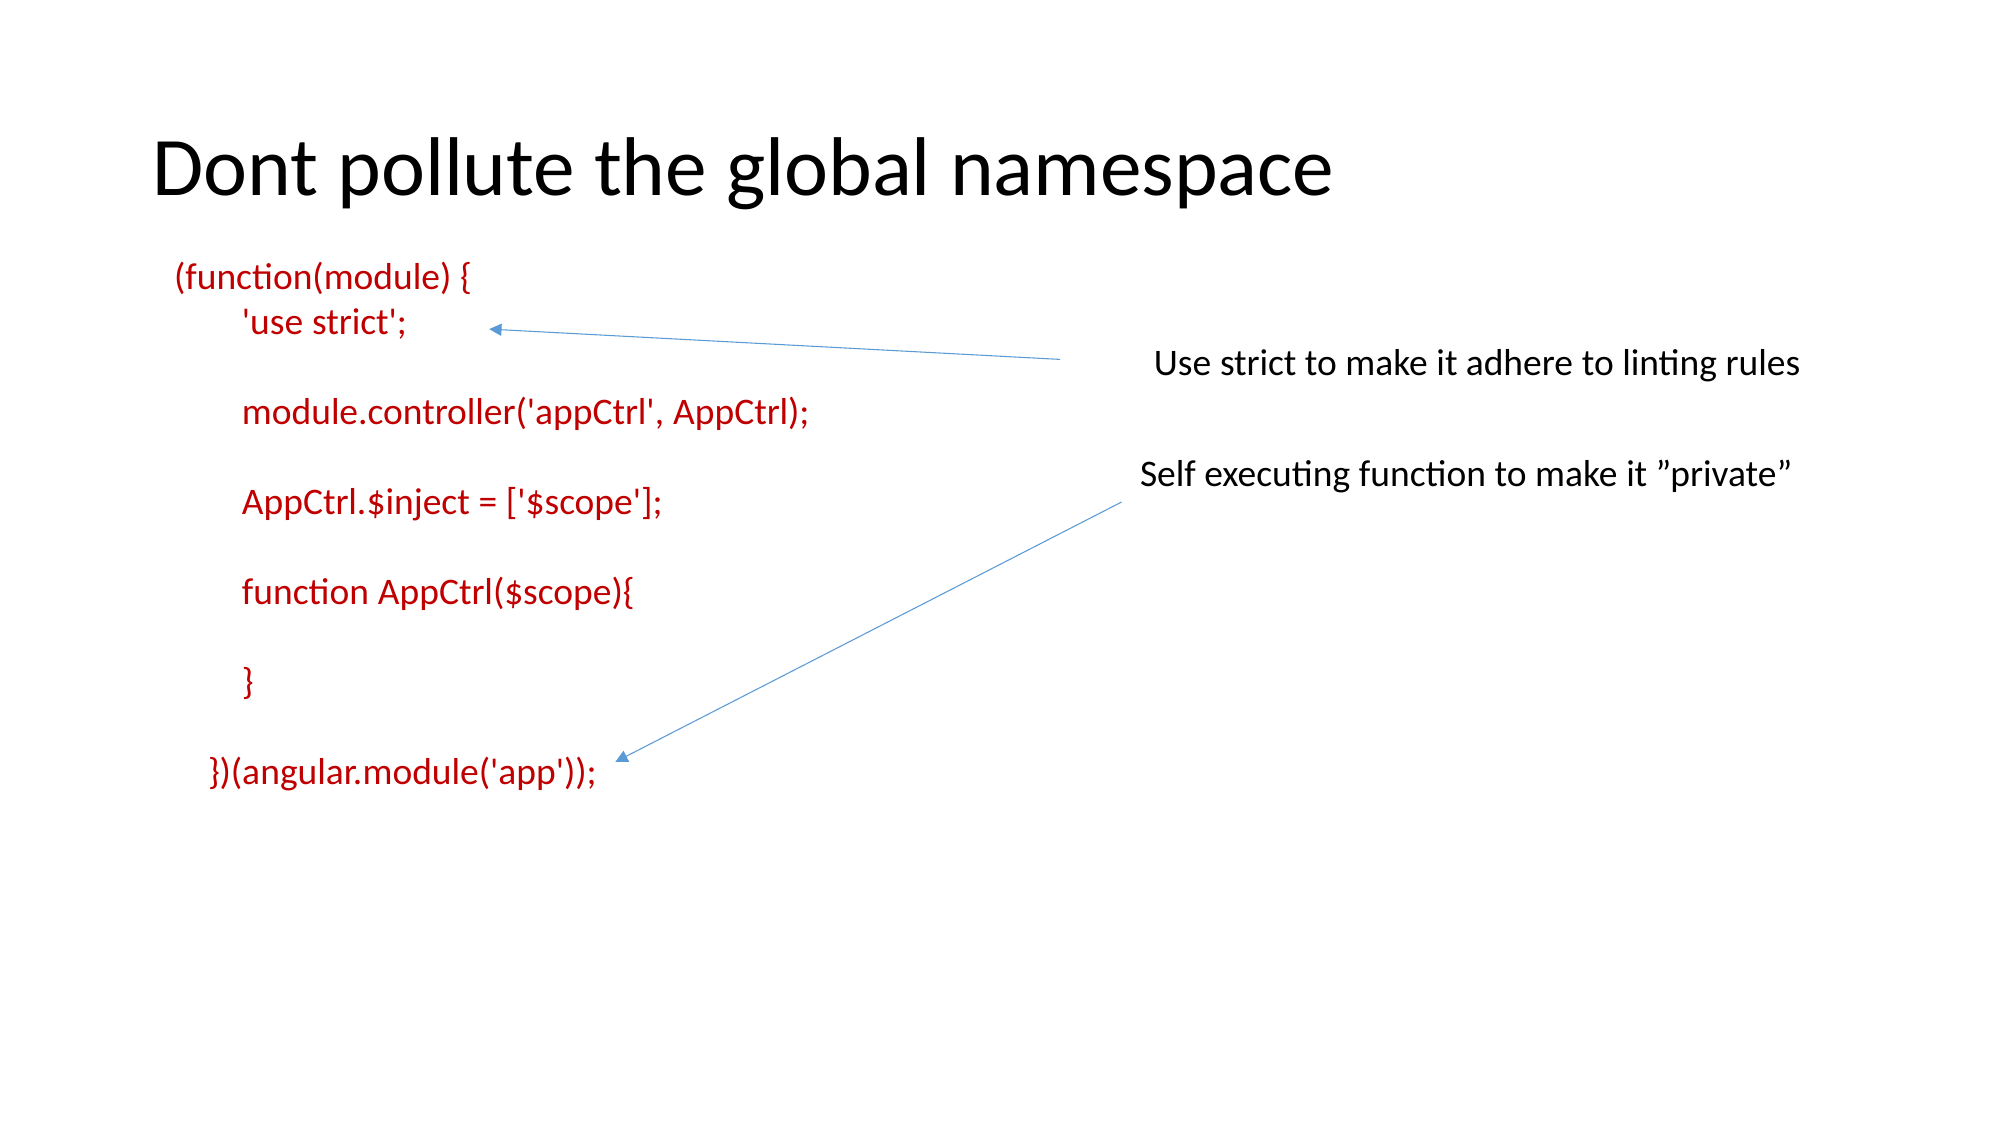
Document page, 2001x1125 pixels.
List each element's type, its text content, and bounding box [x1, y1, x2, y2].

text_box Use strict to make it adhere to linting rules [1139, 330, 1816, 391]
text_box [615, 501, 1122, 762]
text_box Self executing function to make it ”private” [1125, 441, 1808, 502]
title Dont pollute the global namespace [137, 59, 1863, 278]
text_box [489, 329, 1061, 360]
text_box (function(module) { 'use strict'; module.controller('appCtrl', AppCtrl); AppCtrl.$inject = ['$scope']; function AppCtrl($scope){ } })(angular.module('app')); [159, 244, 1160, 800]
